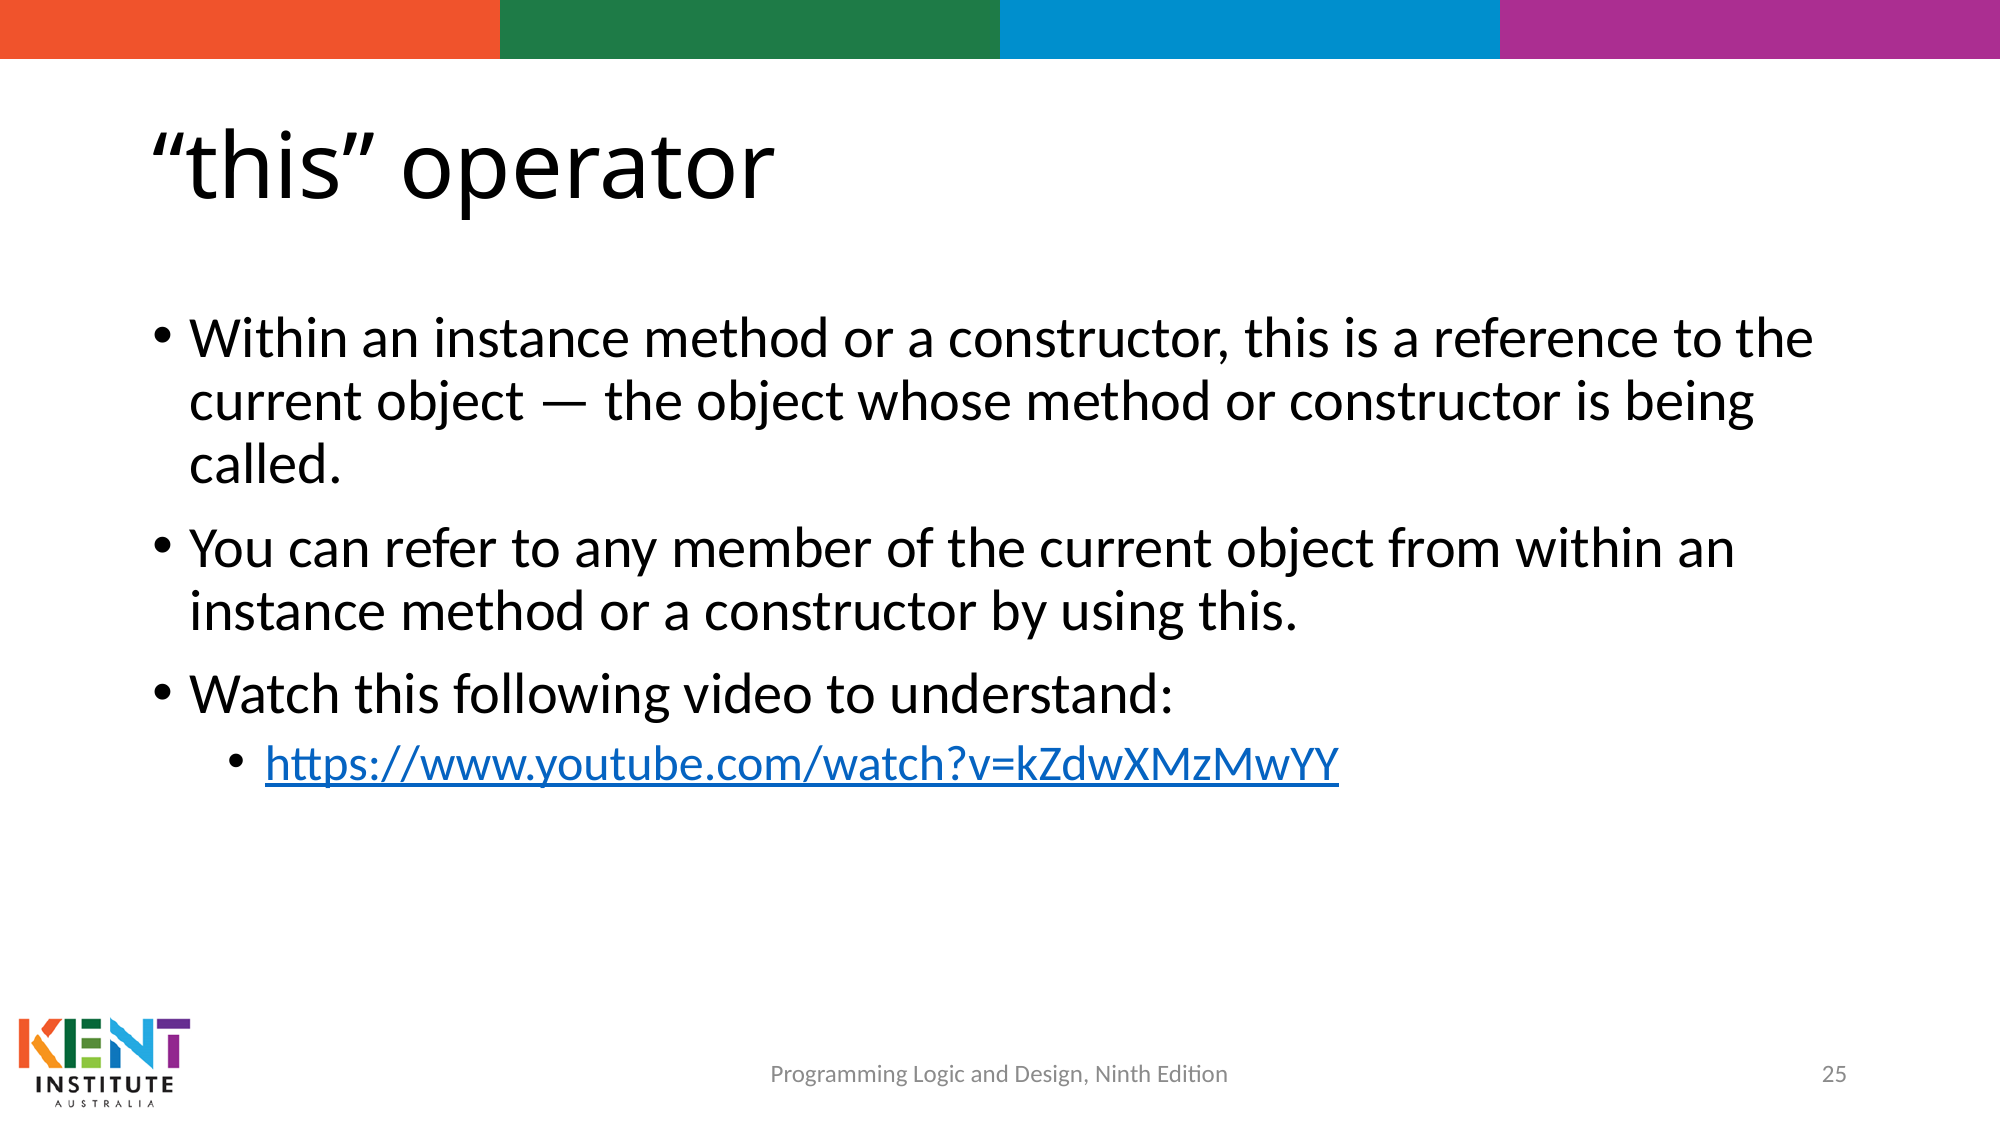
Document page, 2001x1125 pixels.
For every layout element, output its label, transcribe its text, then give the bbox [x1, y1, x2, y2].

list Within an instance method or a constructor, this is a reference to the current object — the object whose method or constructor is being called. You can refer to any member of the current object from within an instance method or a constructor by using this. Watch this following video to understand: https://www.youtube.com/watch?v=kZdwXMzMwYY [137, 299, 1863, 1014]
title “this” operator [137, 59, 1863, 278]
slide_number 25 [1412, 1042, 1863, 1103]
footer Programming Logic and Design, Ninth Edition [662, 1042, 1338, 1103]
picture [0, 1000, 208, 1125]
